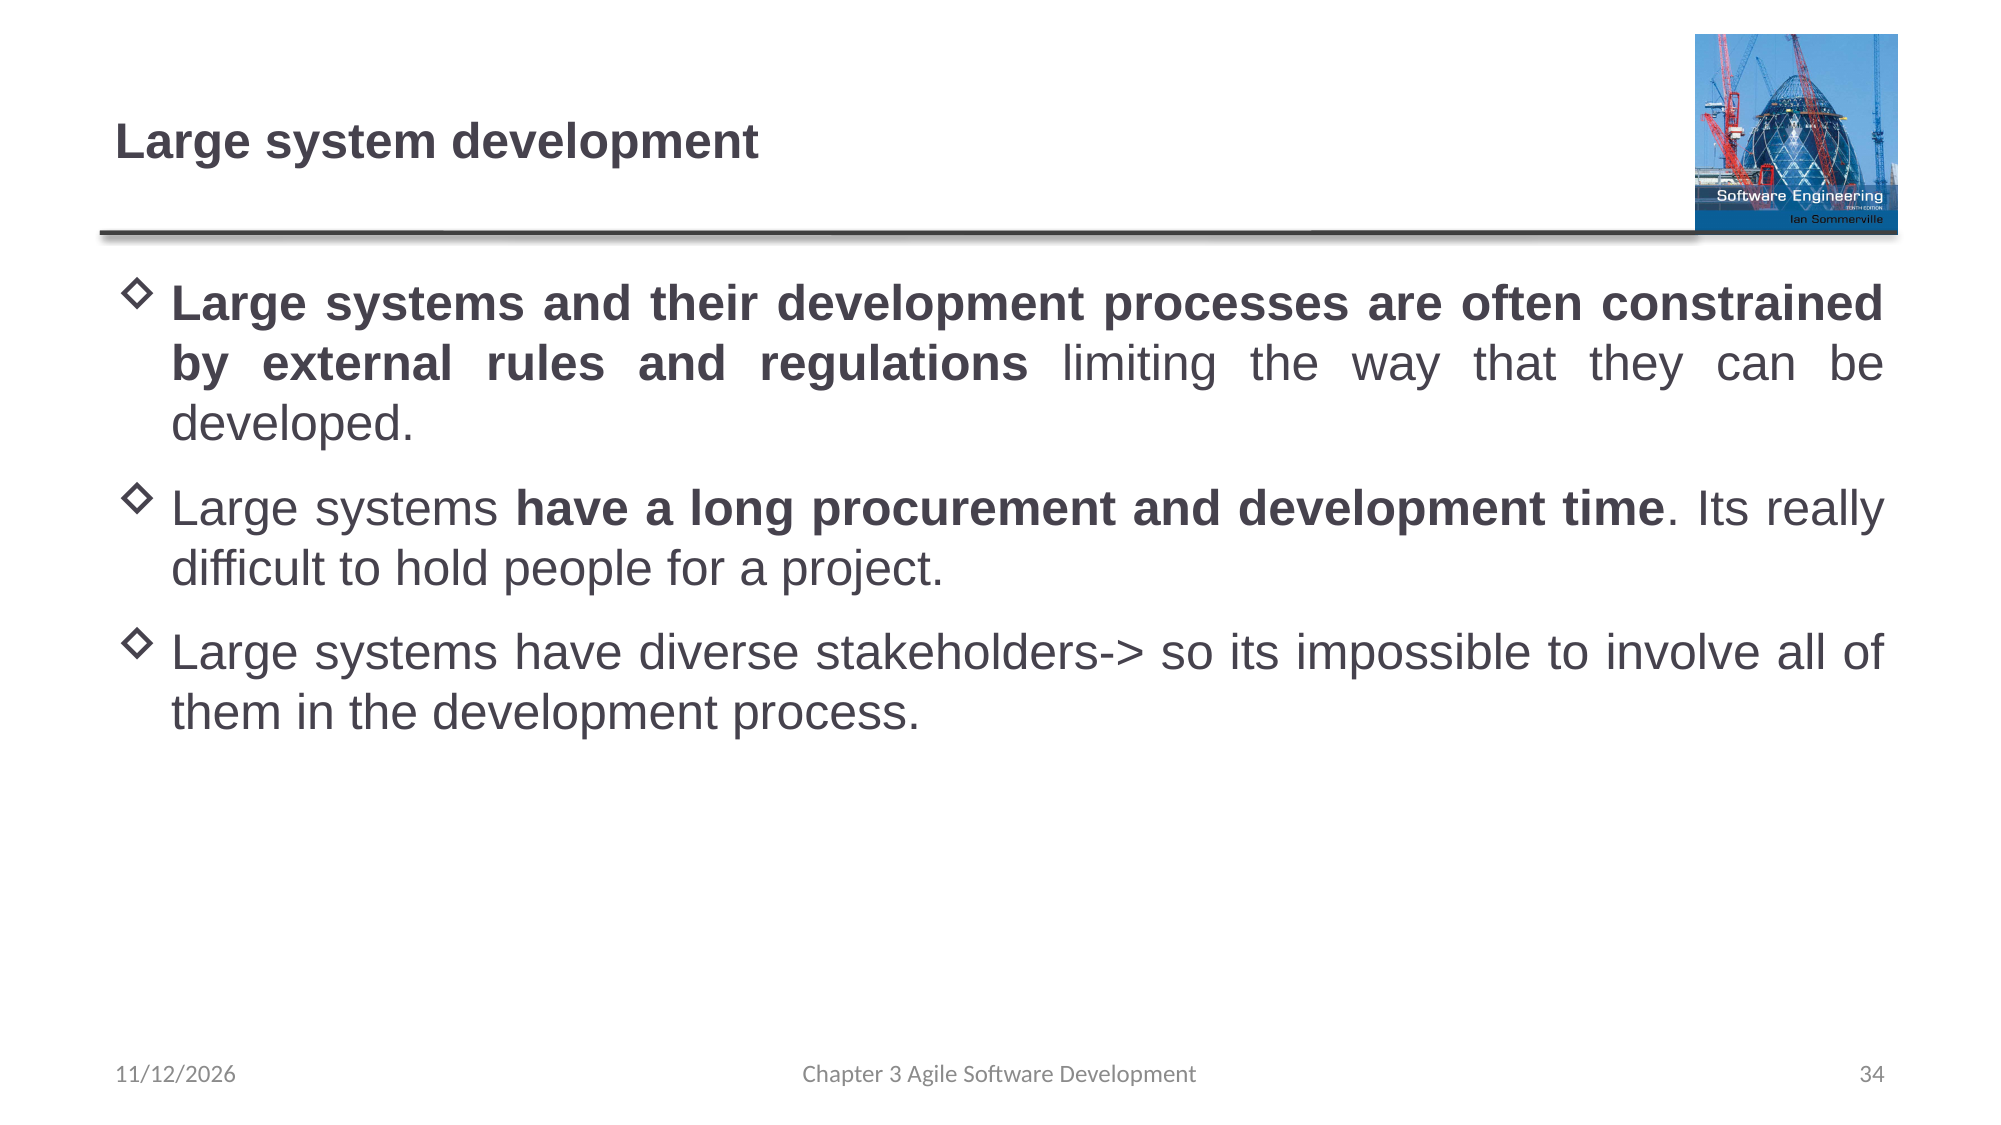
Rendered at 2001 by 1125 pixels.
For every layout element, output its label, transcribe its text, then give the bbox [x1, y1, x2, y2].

footer Chapter 3 Agile Software Development [683, 1042, 1317, 1103]
list Large systems and their development processes are often constrained by external rules and regulations limiting the way that they can be developed. Large systems have a long procurement and development time. Its really difficult to hold people for a project. Large systems have diverse stakeholders-> so its impossible to involve all of them in the development process. [99, 262, 1900, 1005]
slide_number 34 [1433, 1042, 1900, 1103]
picture [1695, 34, 1898, 230]
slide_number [99, 1042, 567, 1103]
title Large system development [99, 44, 1696, 233]
